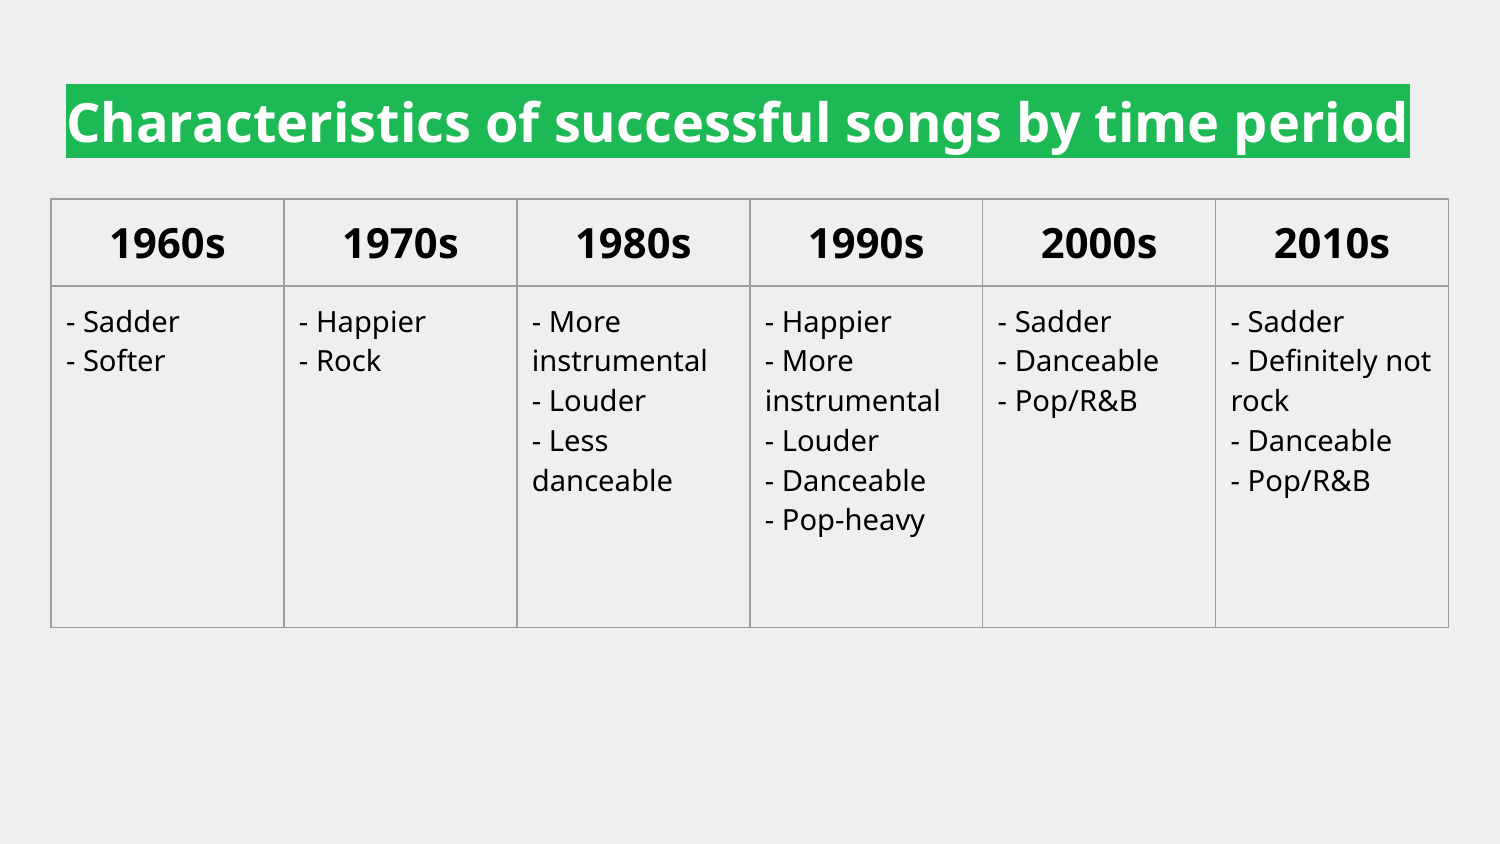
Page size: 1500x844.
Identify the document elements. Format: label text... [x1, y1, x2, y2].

table_header 2010s [1216, 200, 1448, 285]
table_cell - Sadder - Definitely not rock - Danceable - Pop/R&B [1216, 287, 1448, 627]
table_header 1990s [751, 200, 982, 285]
table_header 1960s [52, 200, 283, 285]
table_cell - Happier - More instrumental - Louder - Danceable - Pop-heavy [751, 287, 982, 627]
table_header 1980s [518, 200, 749, 285]
table_header 1970s [285, 200, 516, 285]
table_header 2000s [983, 200, 1215, 285]
table_cell - More instrumental - Louder - Less danceable [518, 287, 749, 627]
table_cell - Sadder - Danceable - Pop/R&B [983, 287, 1215, 627]
title Characteristics of successful songs by time period [51, 72, 1449, 167]
table_cell - Happier - Rock [285, 287, 516, 627]
table_cell - Sadder - Softer [52, 287, 283, 627]
